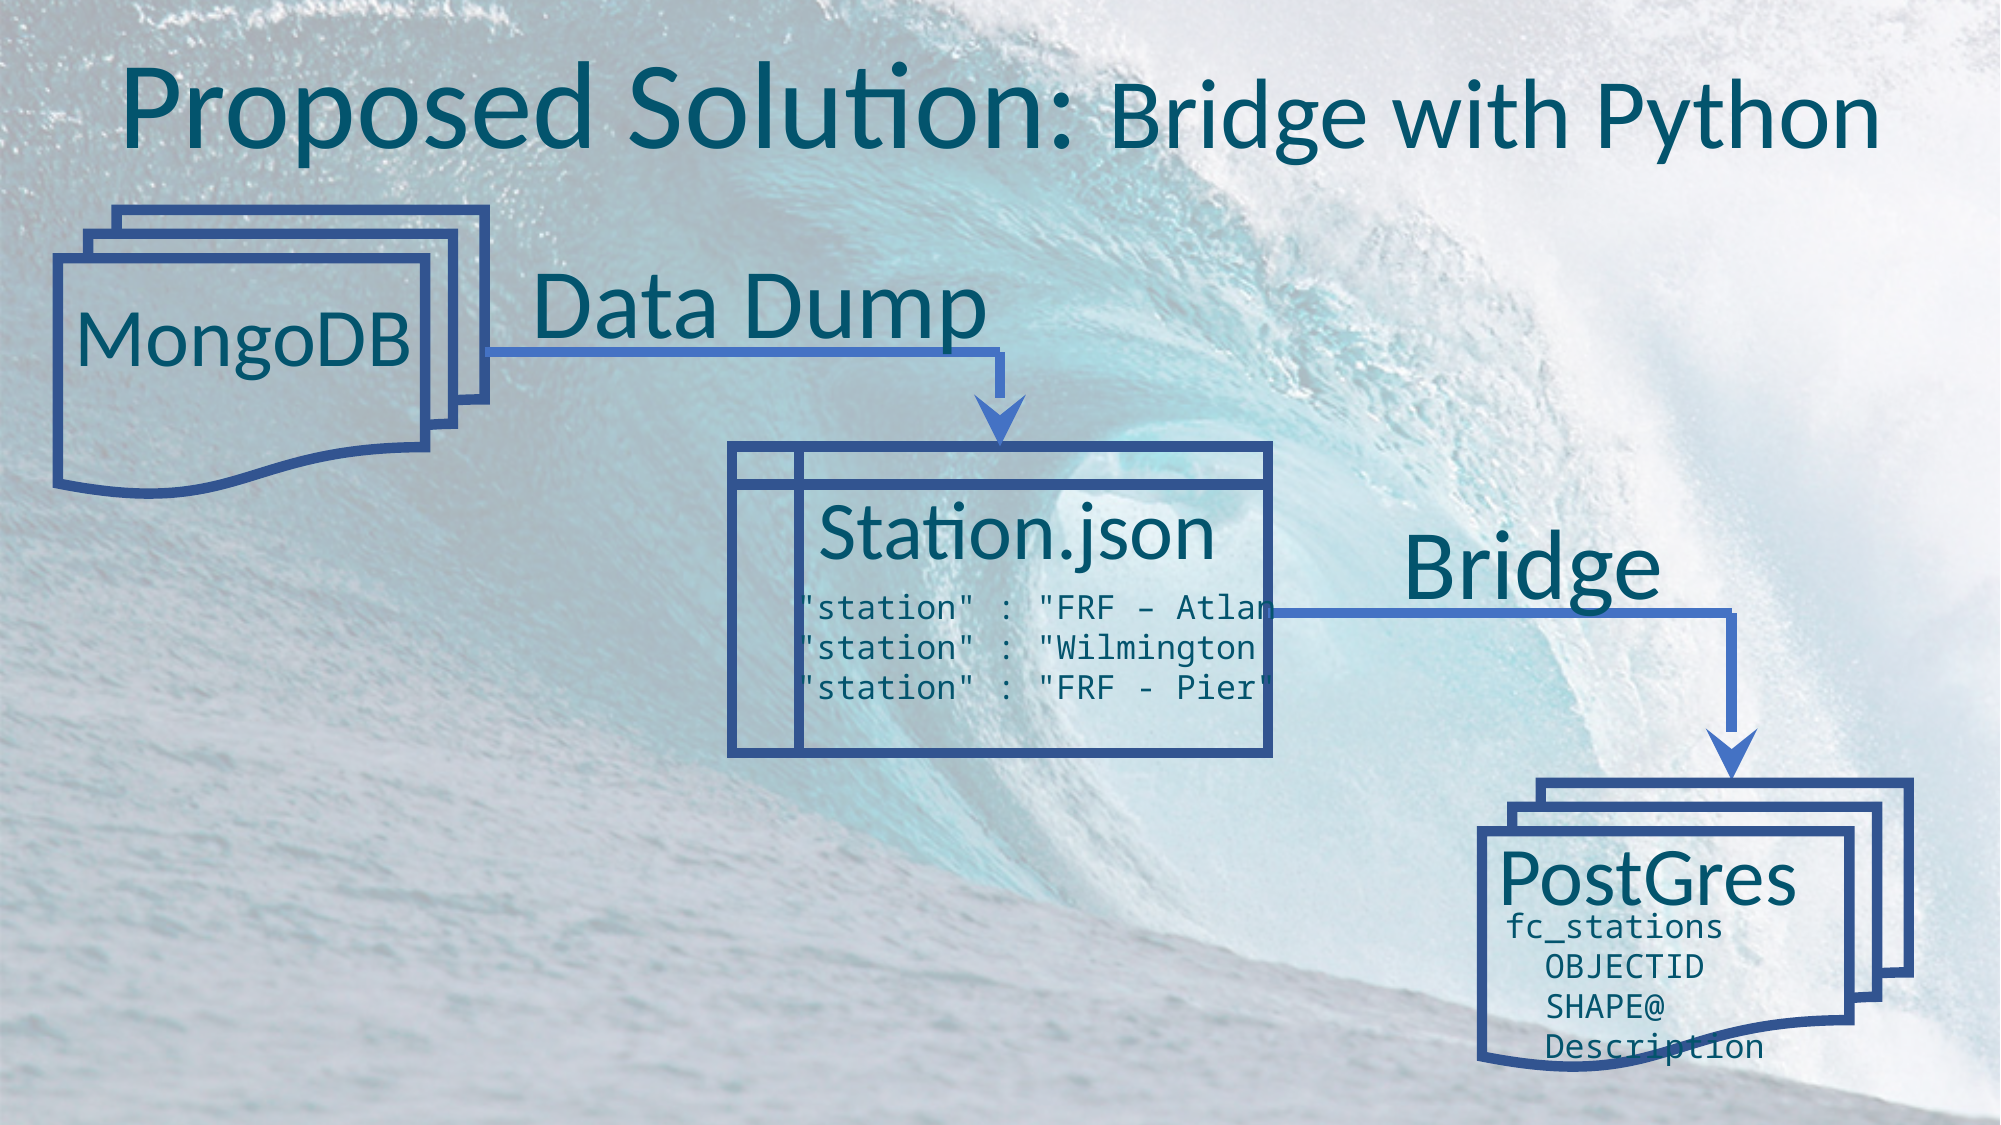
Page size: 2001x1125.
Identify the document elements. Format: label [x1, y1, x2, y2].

text_box [484, 230, 1008, 447]
picture [0, 0, 2000, 1125]
text_box [731, 446, 1269, 753]
text_box [1268, 491, 1732, 781]
text_box [1482, 782, 1909, 1076]
text_box [57, 209, 485, 495]
